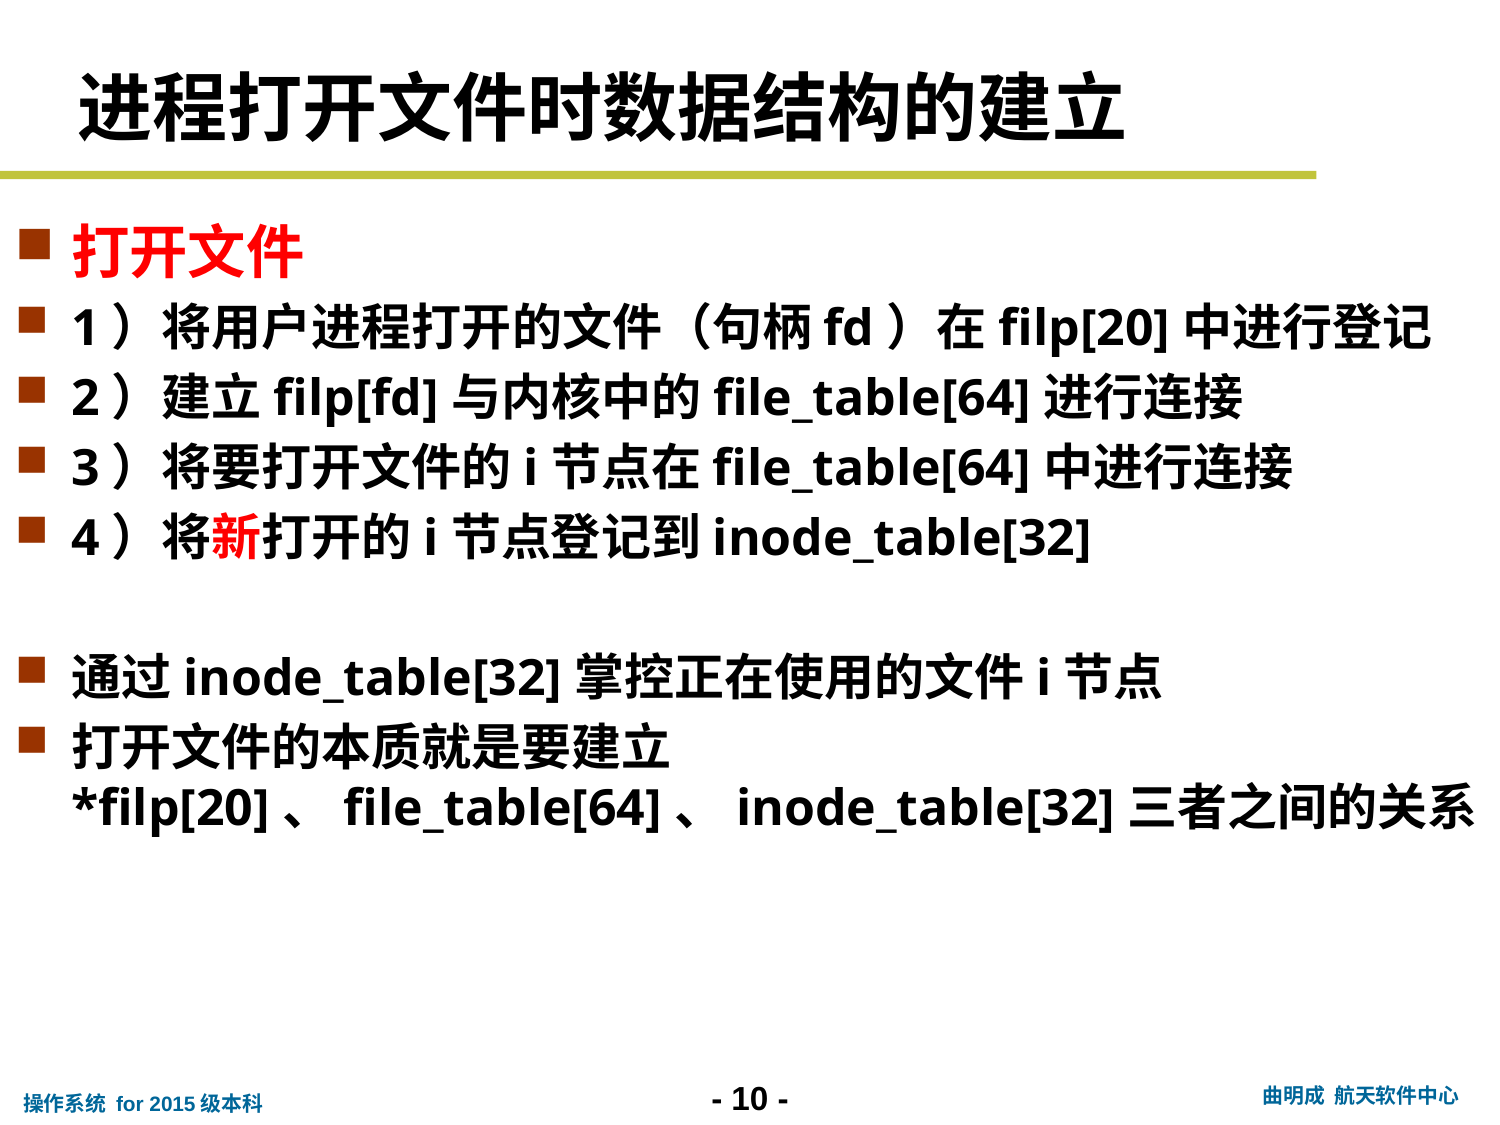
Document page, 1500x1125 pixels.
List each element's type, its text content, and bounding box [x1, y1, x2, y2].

list 打开文件 1）将用户进程打开的文件（句柄fd）在filp[20]中进行登记 2）建立filp[fd]与内核中的file_table[64]进行连接 3）将要打开文件的i节点在file_table[64]中进行连接 4）将新打开的i节点登记到inode_table[32] 通过inode_table[32]掌控正在使用的文件i节点 打开文件的本质就是要建立*filp[20]、file_table[64]、inode_table[32]三者之间的关系 [0, 208, 1500, 951]
title 进程打开文件时数据结构的建立 [62, 50, 1350, 161]
